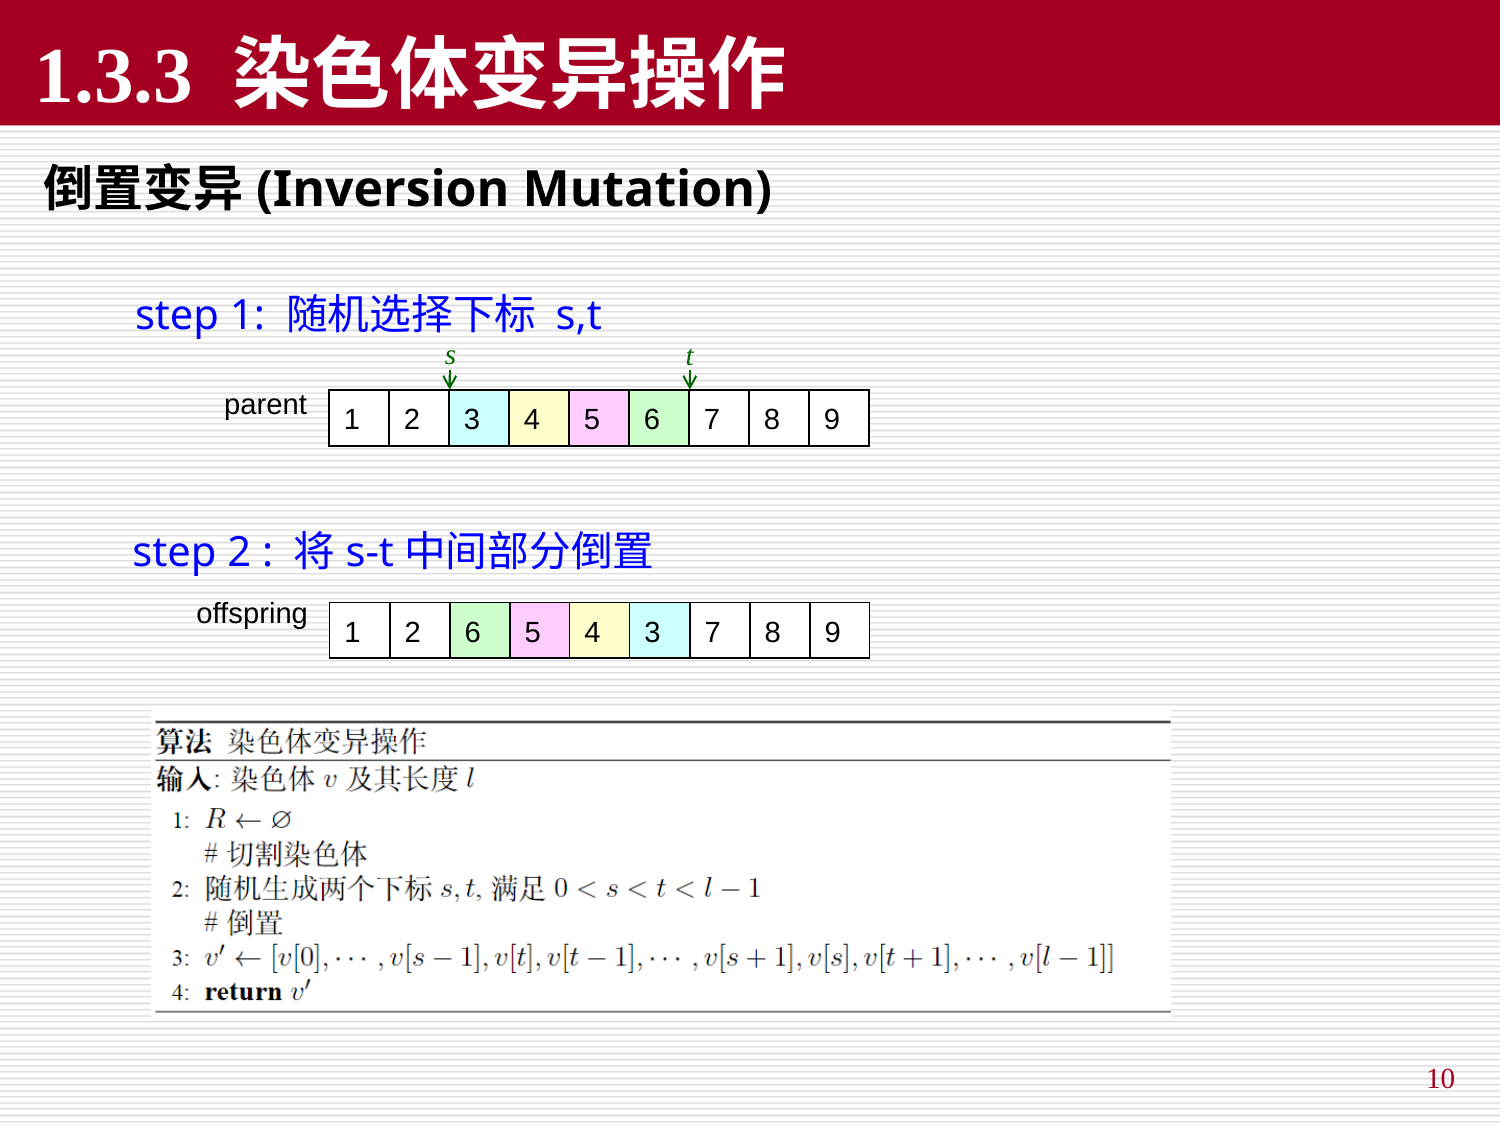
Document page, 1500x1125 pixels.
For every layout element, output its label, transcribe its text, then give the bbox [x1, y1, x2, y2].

text_box 5 [510, 602, 570, 659]
text_box 9 [809, 390, 870, 446]
text_box t [670, 328, 709, 379]
text_box 3 [629, 602, 689, 659]
text_box 6 [629, 390, 689, 446]
slide_number 10 [1145, 1052, 1471, 1112]
text_box 2 [389, 390, 450, 446]
text_box step 2 : 将s-t中间部分倒置 [117, 517, 670, 582]
text_box 1 [329, 602, 390, 659]
text_box 7 [689, 390, 749, 446]
text_box offspring [181, 586, 324, 637]
text_box 倒置变异(Inversion Mutation) [29, 136, 788, 224]
text_box 9 [809, 602, 870, 659]
text_box [684, 379, 696, 390]
text_box step 1: 随机选择下标 s,t [120, 280, 617, 346]
text_box 3 [450, 390, 509, 446]
text_box 2 [390, 602, 450, 659]
text_box 6 [450, 602, 510, 659]
text_box 4 [509, 390, 570, 446]
text_box 4 [570, 602, 629, 659]
text_box [443, 378, 456, 390]
text_box parent [209, 378, 322, 428]
text_box 7 [689, 602, 749, 659]
title 1.3.3 染色体变异操作 [0, 0, 1500, 126]
text_box s [430, 346, 472, 378]
text_box 5 [570, 390, 629, 446]
text_box 8 [749, 390, 809, 446]
text_box 1 [329, 390, 389, 446]
text_box 8 [749, 602, 809, 659]
picture [0, 126, 1500, 1125]
